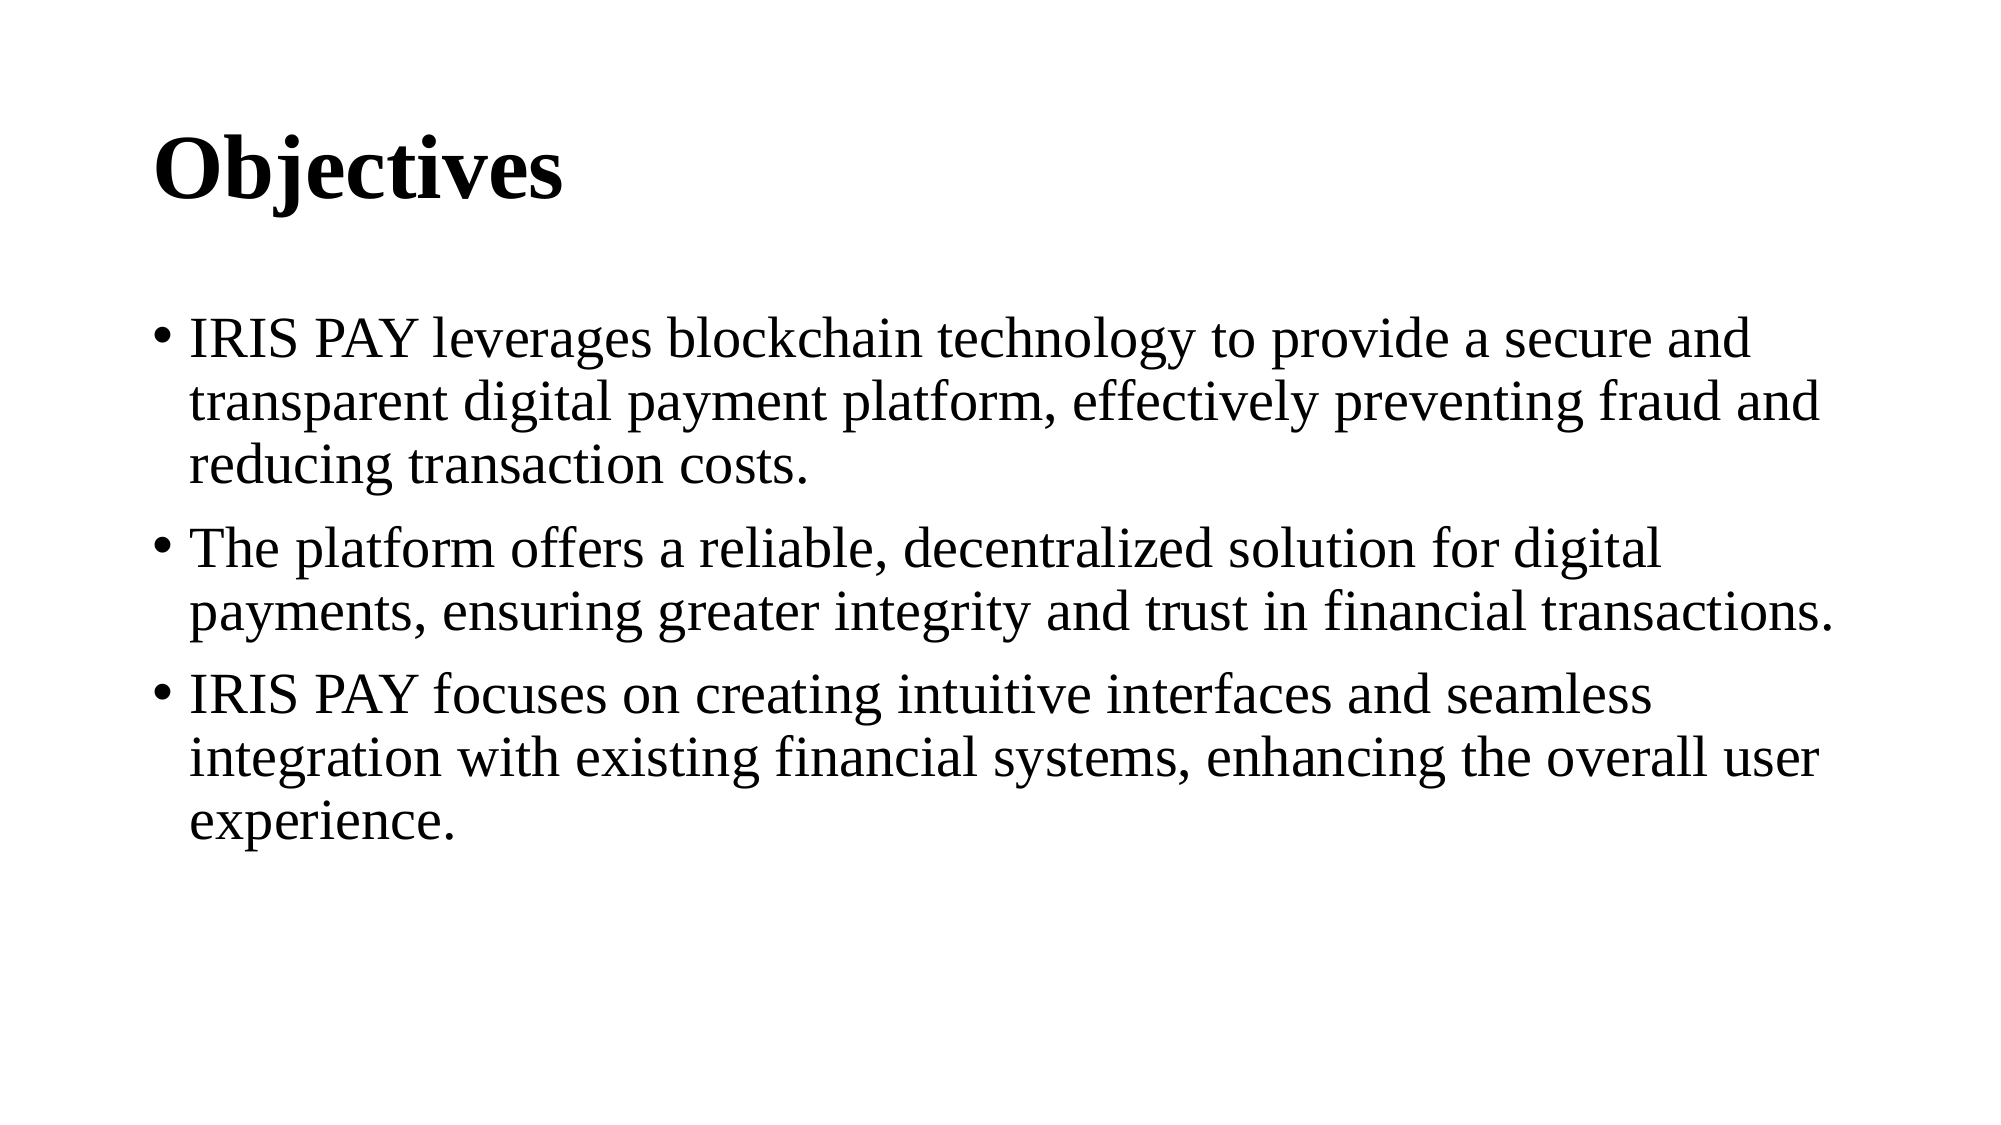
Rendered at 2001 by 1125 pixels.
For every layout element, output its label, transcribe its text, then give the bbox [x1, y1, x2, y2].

title Objectives [137, 59, 1863, 278]
list IRIS PAY leverages blockchain technology to provide a secure and transparent digital payment platform, effectively preventing fraud and reducing transaction costs. The platform offers a reliable, decentralized solution for digital payments, ensuring greater integrity and trust in financial transactions. IRIS PAY focuses on creating intuitive interfaces and seamless integration with existing financial systems, enhancing the overall user experience. [137, 299, 1863, 1014]
